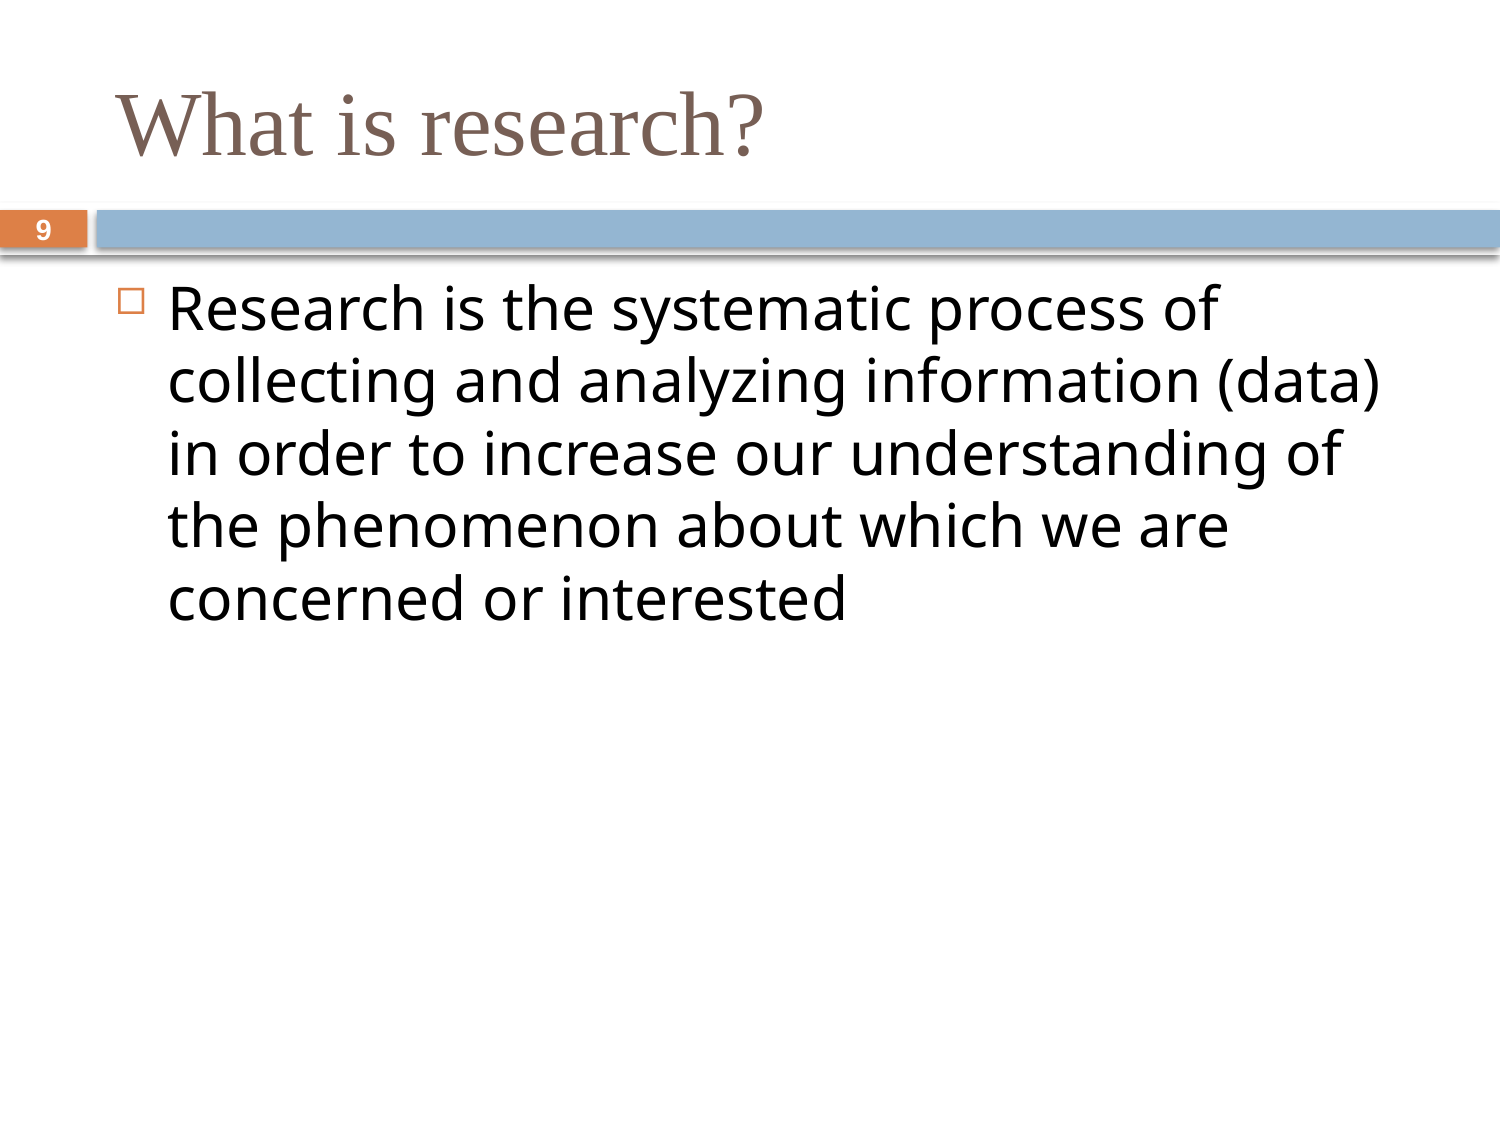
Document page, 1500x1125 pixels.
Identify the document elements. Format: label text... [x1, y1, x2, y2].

title What is research? [100, 37, 1438, 200]
slide_number 9 [0, 208, 88, 249]
list Research is the systematic process of collecting and analyzing information (data) in order to increase our understanding of the phenomenon about which we are concerned or interested [100, 262, 1438, 1000]
